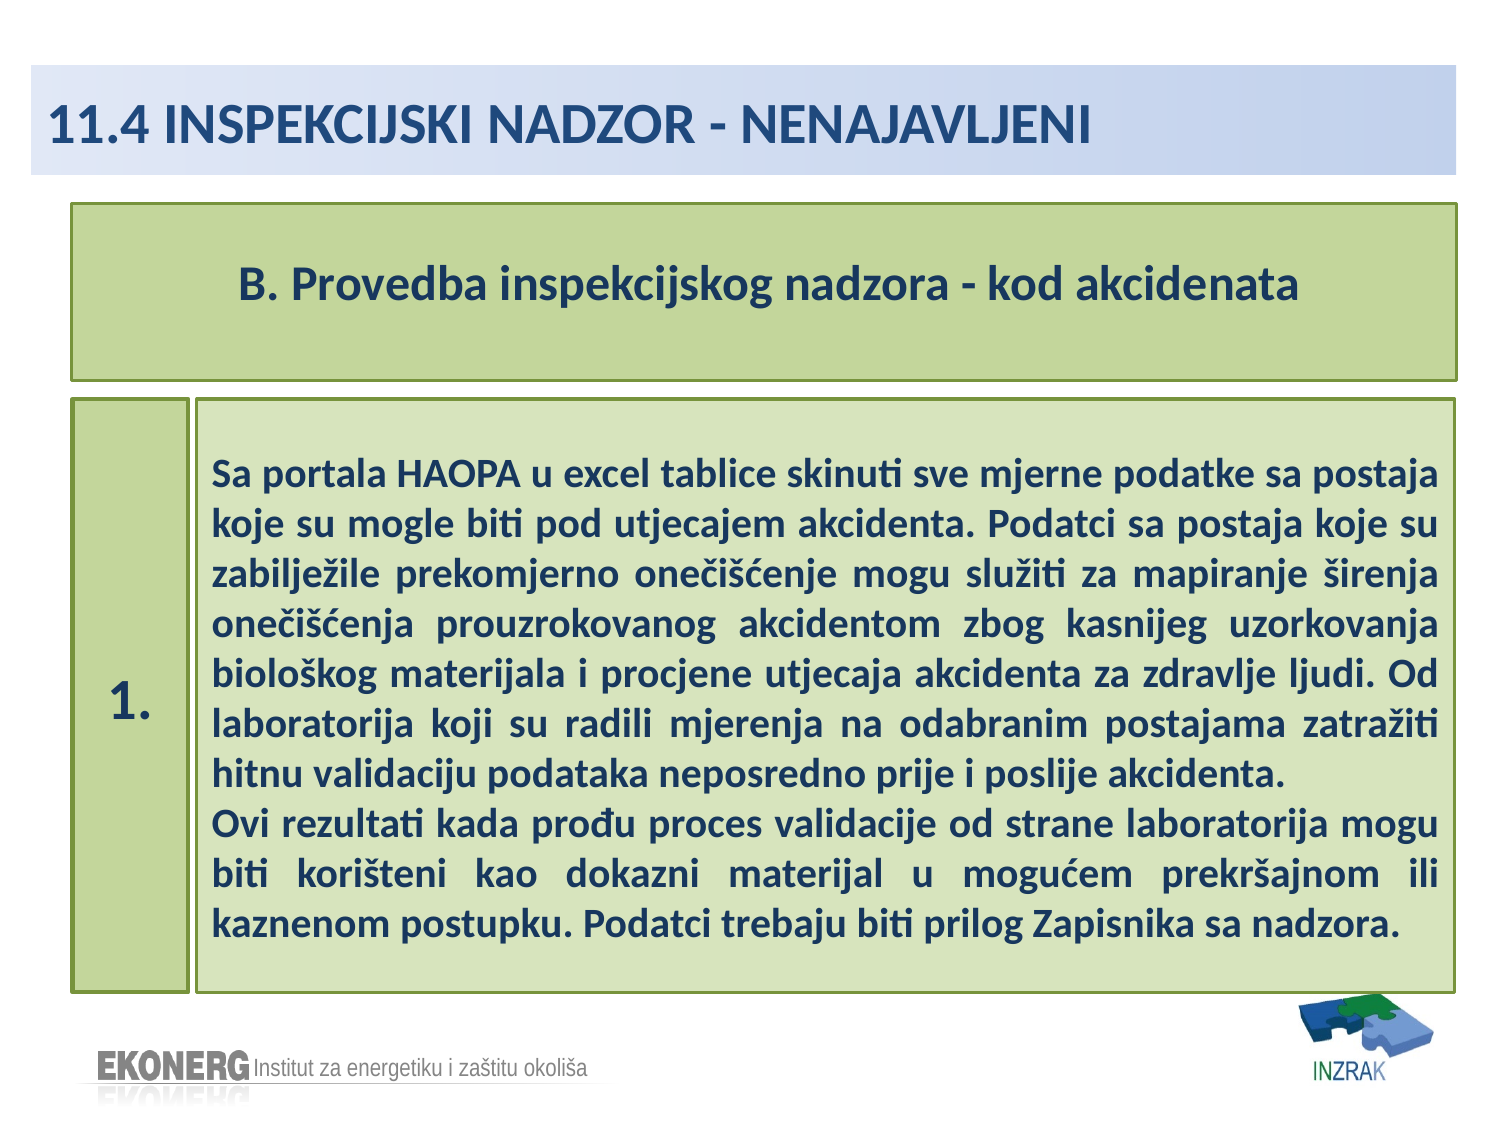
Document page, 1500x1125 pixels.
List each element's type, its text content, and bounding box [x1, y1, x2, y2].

picture [1298, 992, 1434, 1088]
text_box Sa portala HAOPA u excel tablice skinuti sve mjerne podatke sa postaja koje su mogle biti pod utjecajem akcidenta. Podatci sa postaja koje su zabilježile prekomjerno onečišćenje mogu služiti za mapiranje širenja onečišćenja prouzrokovanog akcidentom zbog kasnijeg uzorkovanja biološkog materijala i procjene utjecaja akcidenta za zdravlje ljudi. Od laboratorija koji su radili mjerenja na odabranim postajama zatražiti hitnu validaciju podataka neposredno prije i poslije akcidenta. Ovi rezultati kada prođu proces validacije od strane laboratorija mogu biti korišteni kao dokazni materijal u mogućem prekršajnom ili kaznenom postupku. Podatci trebaju biti prilog Zapisnika sa nadzora. [195, 397, 1457, 994]
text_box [61, 1038, 636, 1112]
text_box 1. [70, 397, 190, 994]
text_box B. Provedba inspekcijskog nadzora - kod akcidenata [71, 234, 1455, 320]
title 11.4 INSPEKCIJSKI NADZOR - NENAJAVLJENI [31, 65, 1457, 175]
text_box [70, 201, 1458, 383]
